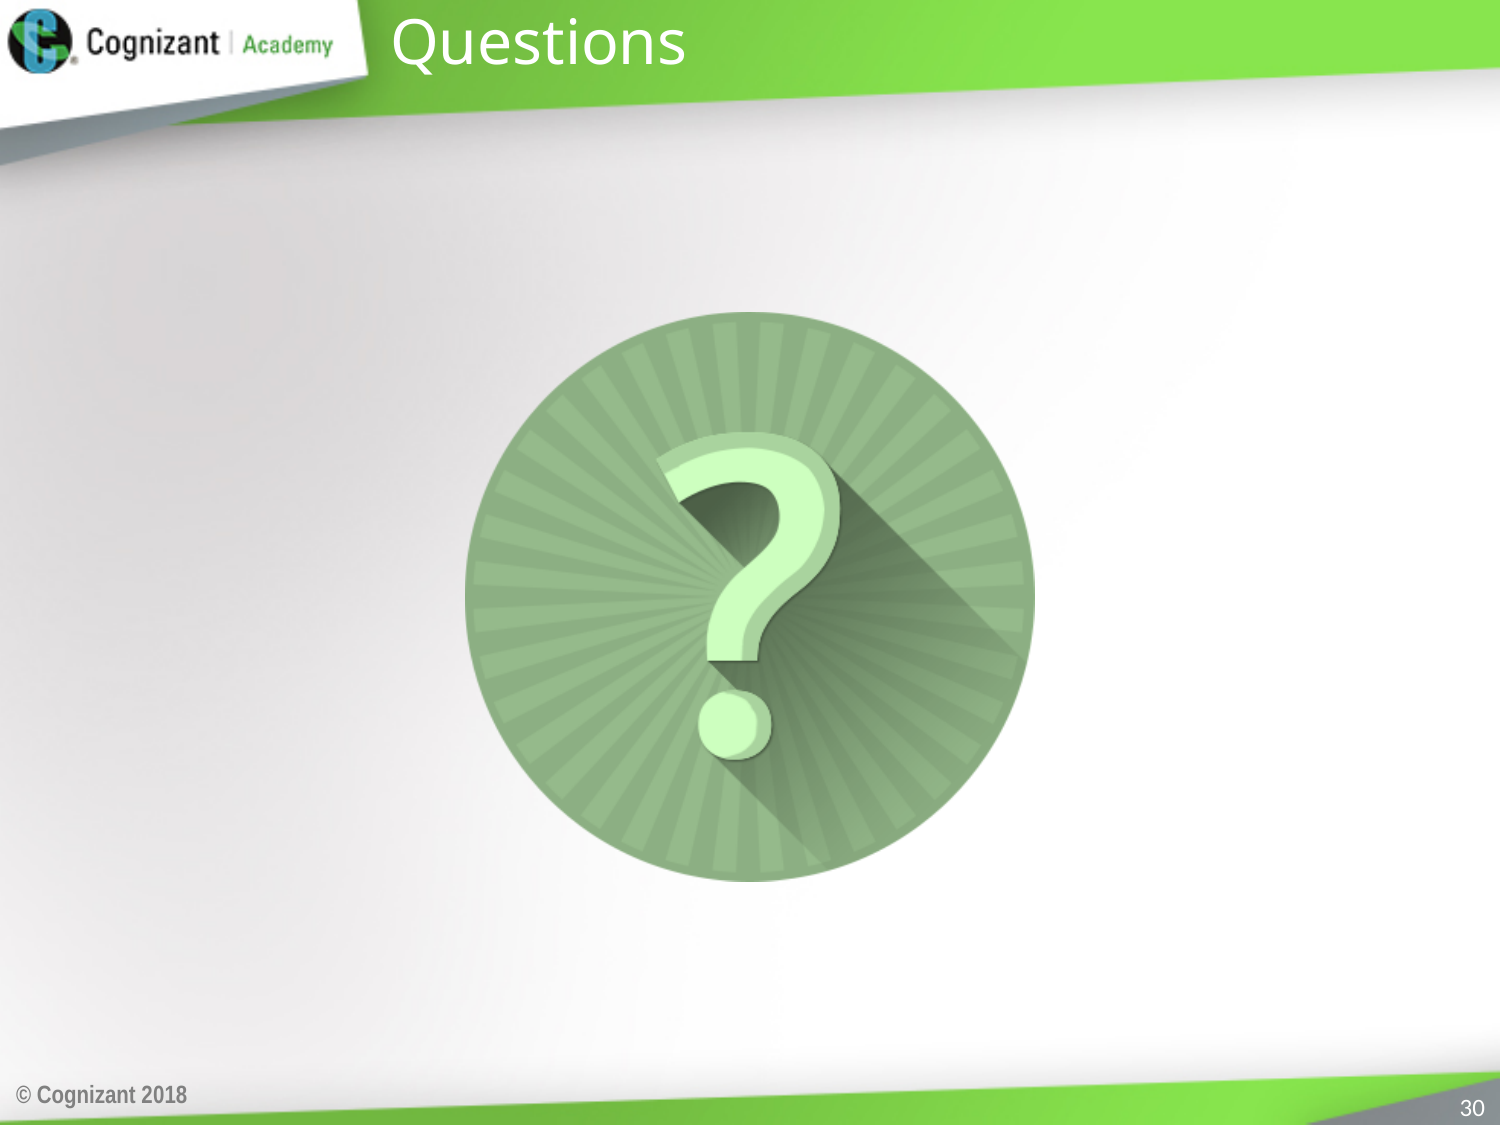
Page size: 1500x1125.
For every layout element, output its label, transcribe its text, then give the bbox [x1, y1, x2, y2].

picture [0, 0, 1500, 1125]
slide_number 30 [1412, 1087, 1500, 1125]
footer © Cognizant 2018 [1, 1074, 227, 1113]
title Questions [375, 0, 1500, 79]
